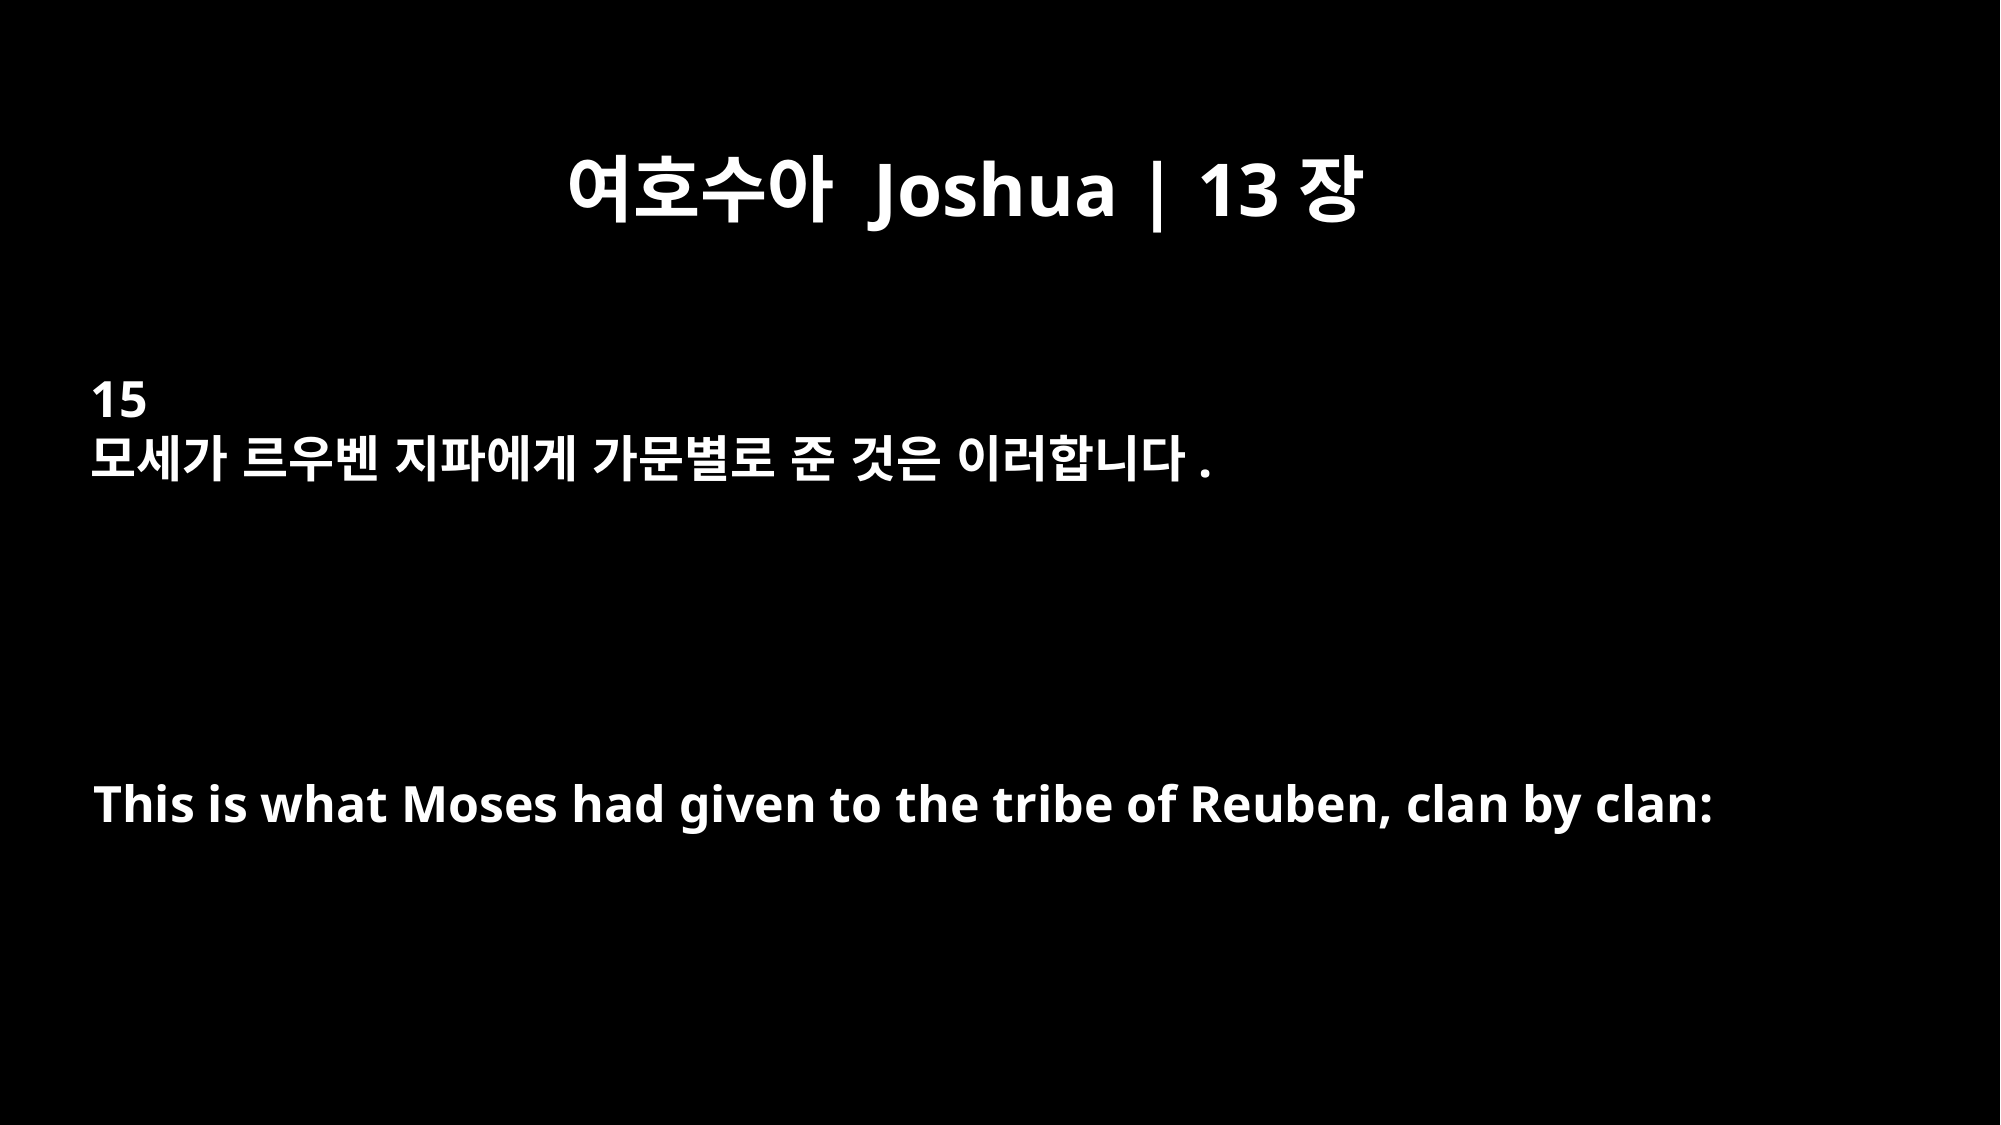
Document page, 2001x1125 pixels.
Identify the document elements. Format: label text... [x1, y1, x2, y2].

text_box 15 모세가 르우벤 지파에게 가문별로 준 것은 이러합니다. [76, 359, 1228, 495]
text_box This is what Moses had given to the tribe of Reuben, clan by clan: [78, 764, 1730, 840]
text_box 여호수아 Joshua | 13장 [551, 136, 1381, 239]
